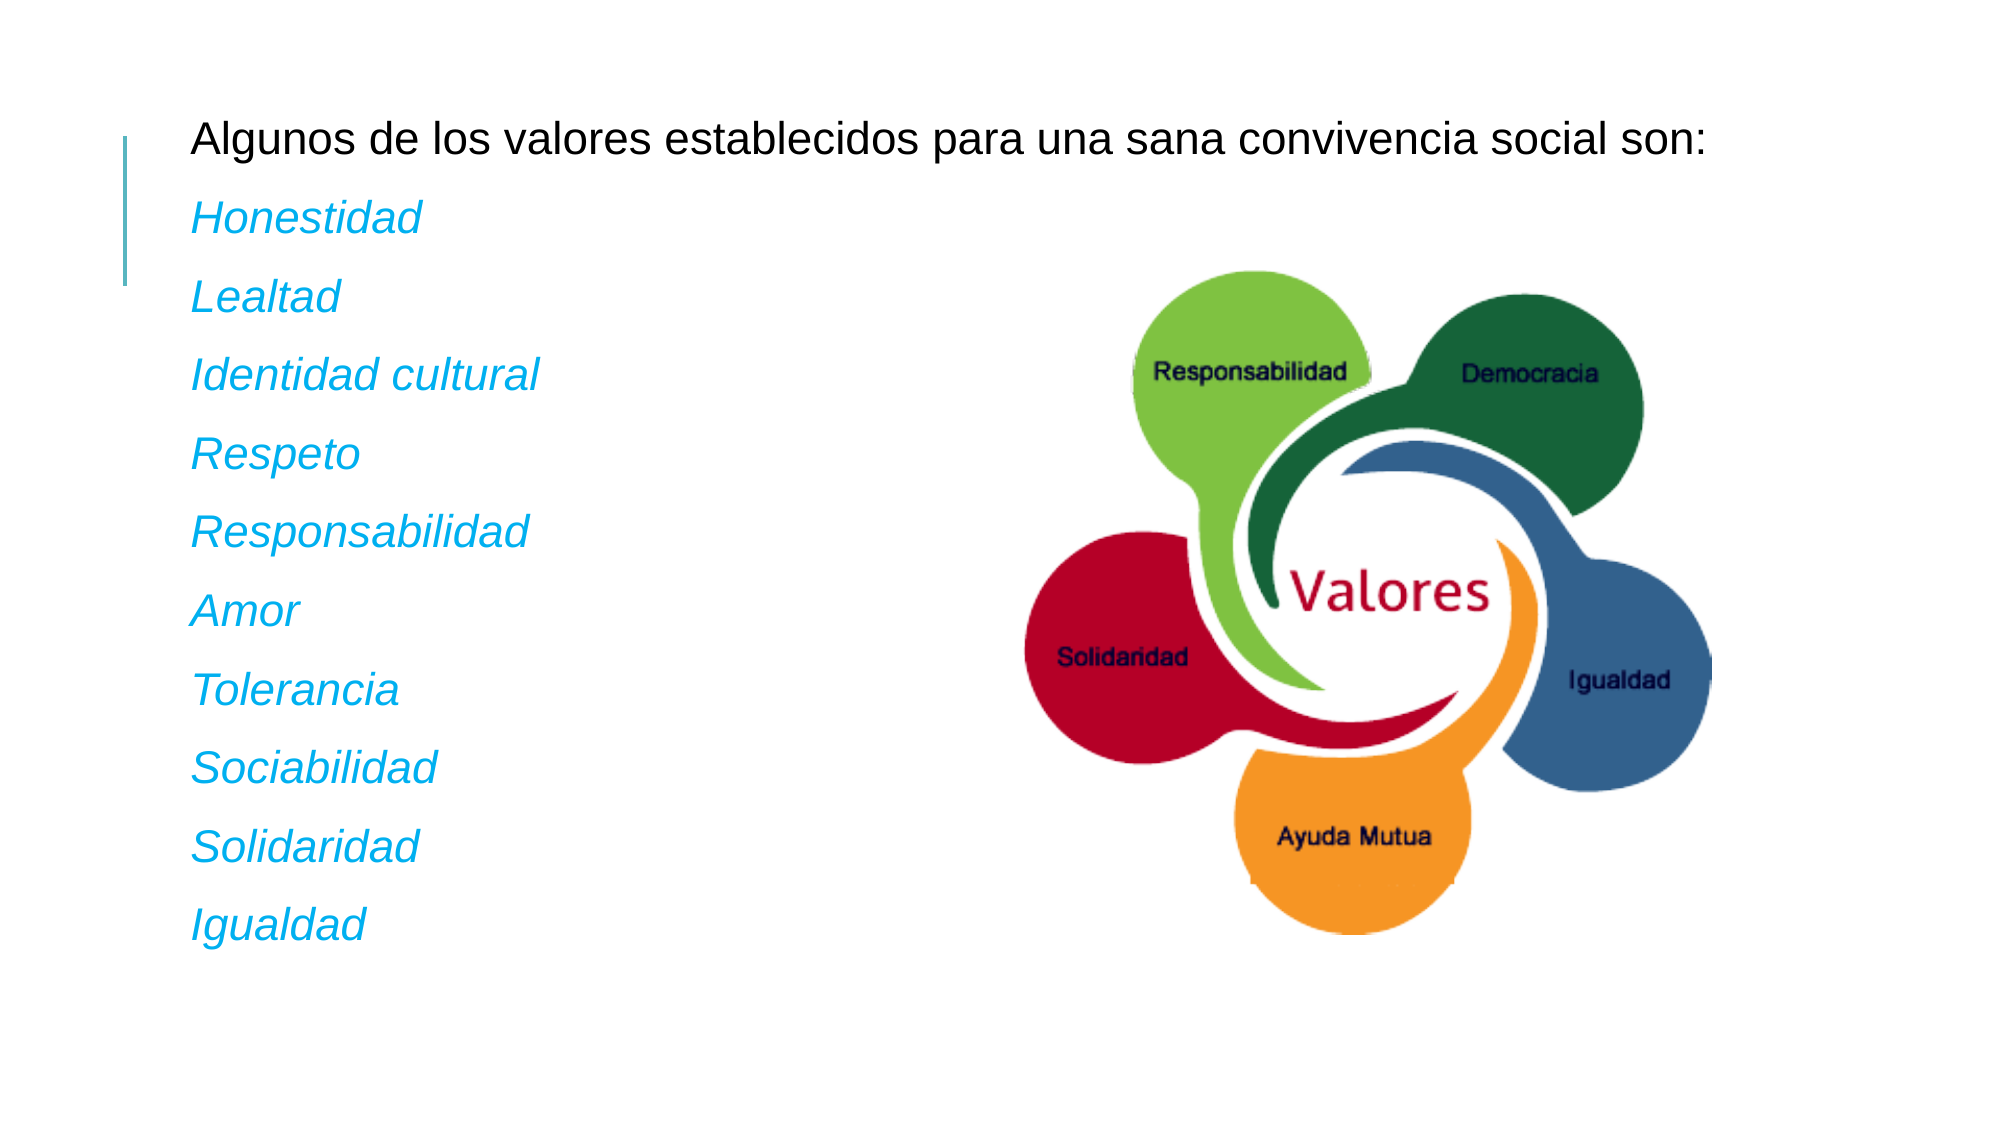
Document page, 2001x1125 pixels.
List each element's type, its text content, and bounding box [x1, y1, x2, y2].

list Algunos de los valores establecidos para una sana convivencia social son: Honestidad Lealtad Identidad cultural Respeto Responsabilidad Amor Tolerancia Sociabilidad Solidaridad Igualdad [168, 107, 1763, 1035]
picture [1023, 269, 1712, 936]
